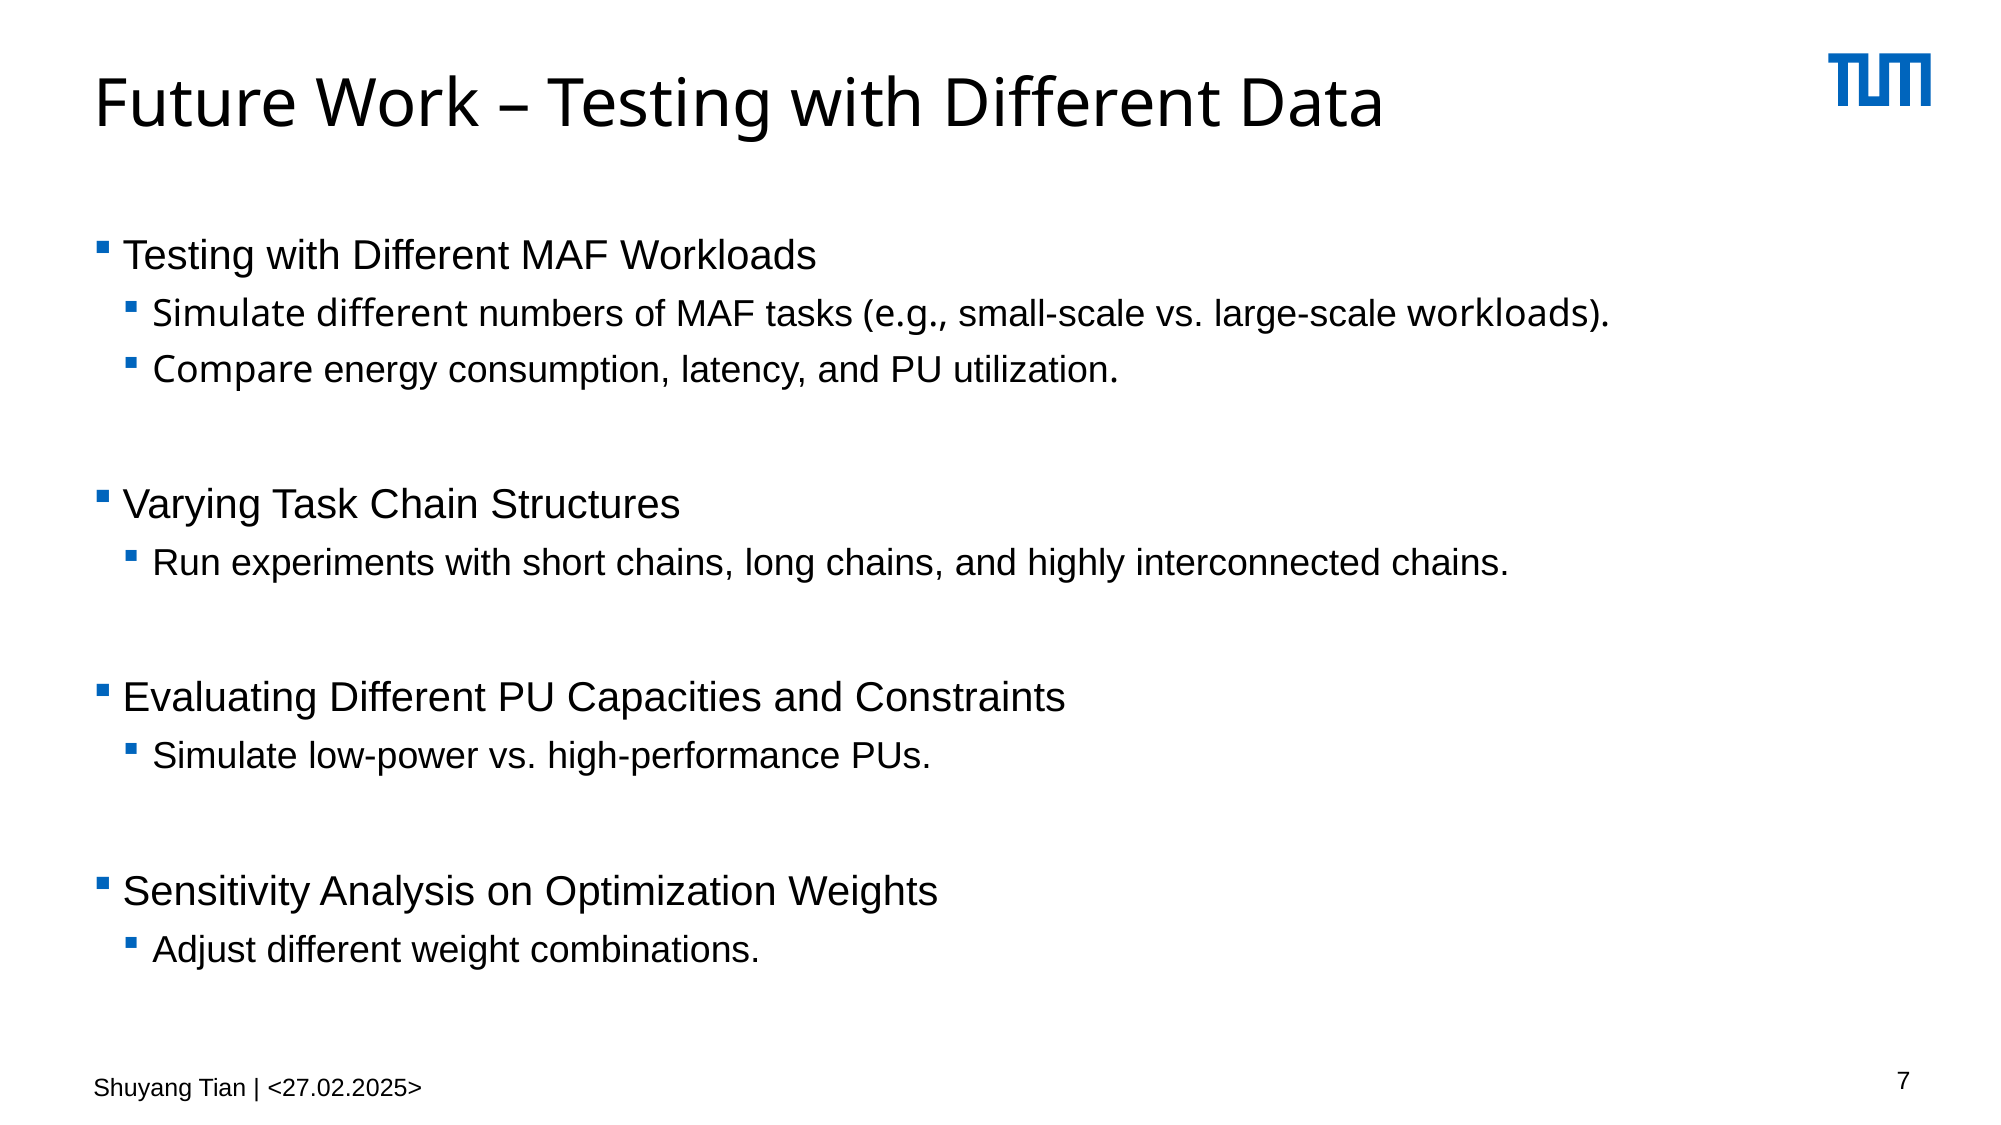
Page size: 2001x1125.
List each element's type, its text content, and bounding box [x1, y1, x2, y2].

slide_number 7 [1802, 1056, 1926, 1116]
title Future Work – Testing with Different Data [78, 60, 1647, 120]
list Testing with Different MAF Workloads Simulate different numbers of MAF tasks (e.g., small-scale vs. large-scale workloads). Compare energy consumption, latency, and PU utilization. Varying Task Chain Structures Run experiments with short chains, long chains, and highly interconnected chains. Evaluating Different PU Capacities and Constraints Simulate low-power vs. high-performance PUs. Sensitivity Analysis on Optimization Weights Adjust different weight combinations. [78, 207, 1921, 1029]
